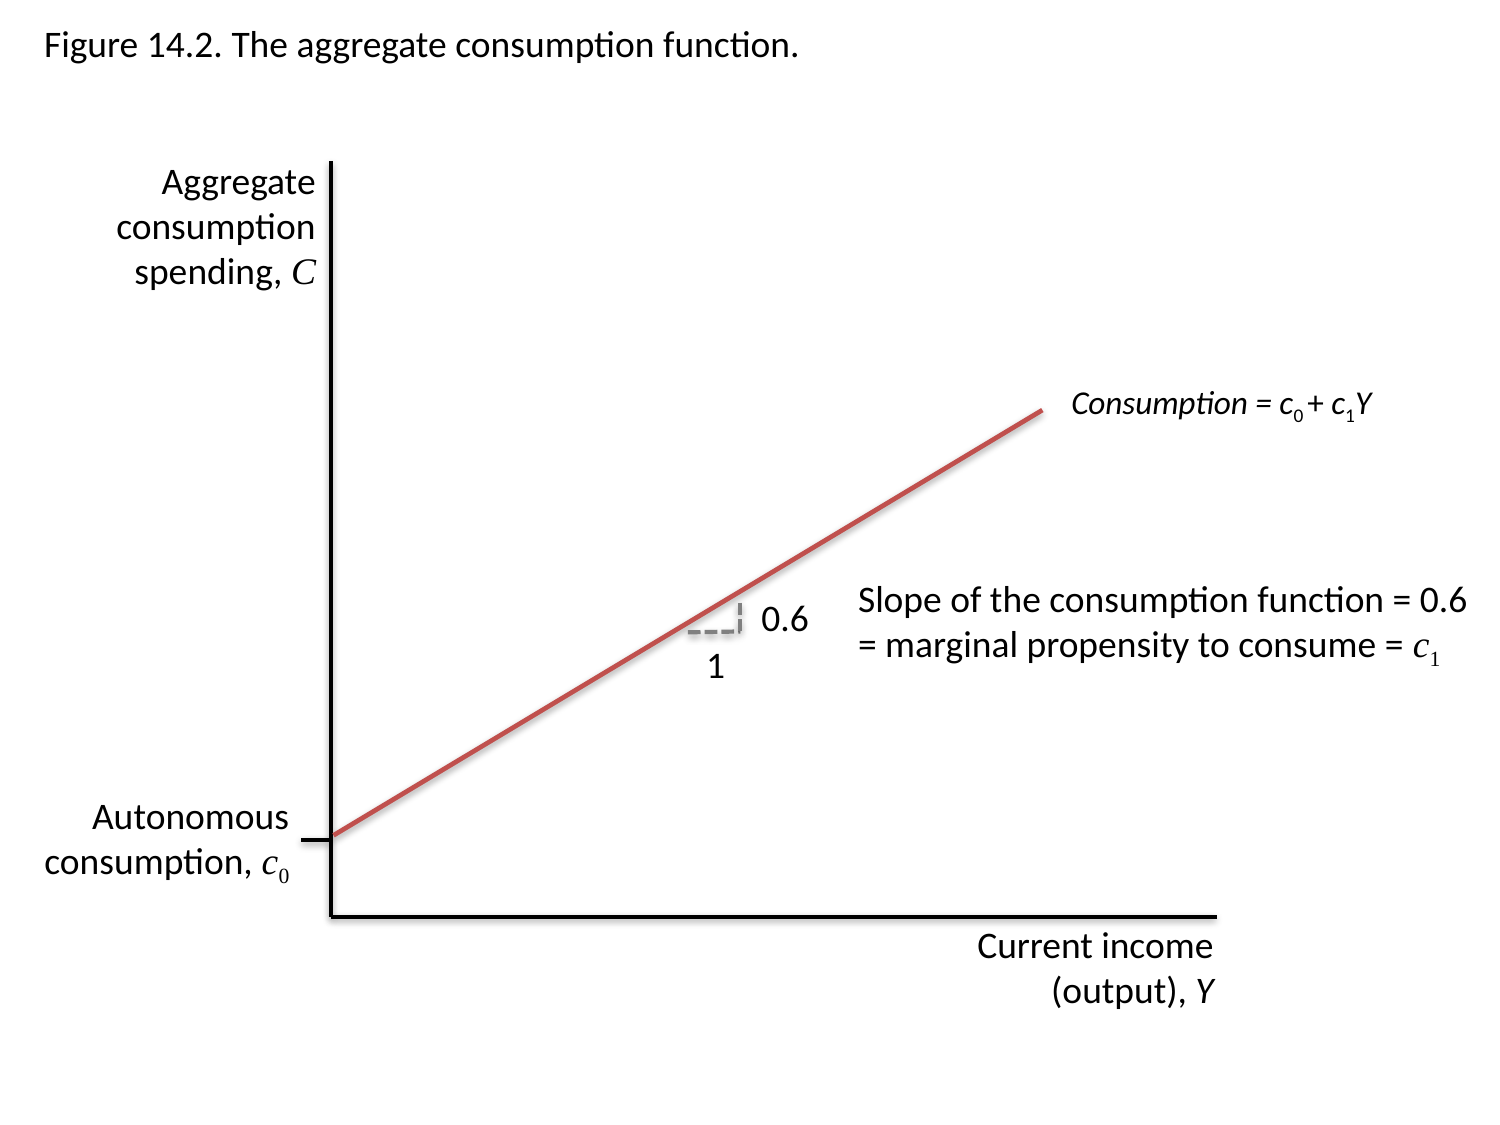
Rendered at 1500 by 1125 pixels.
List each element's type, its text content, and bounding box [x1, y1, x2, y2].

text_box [333, 373, 1395, 836]
text_box Aggregate consumption spending, C [35, 149, 331, 300]
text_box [687, 566, 1489, 695]
text_box Figure 14.2. The aggregate consumption function. [29, 12, 1500, 72]
text_box Current income (output), Y [933, 913, 1229, 1019]
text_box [8, 783, 331, 891]
